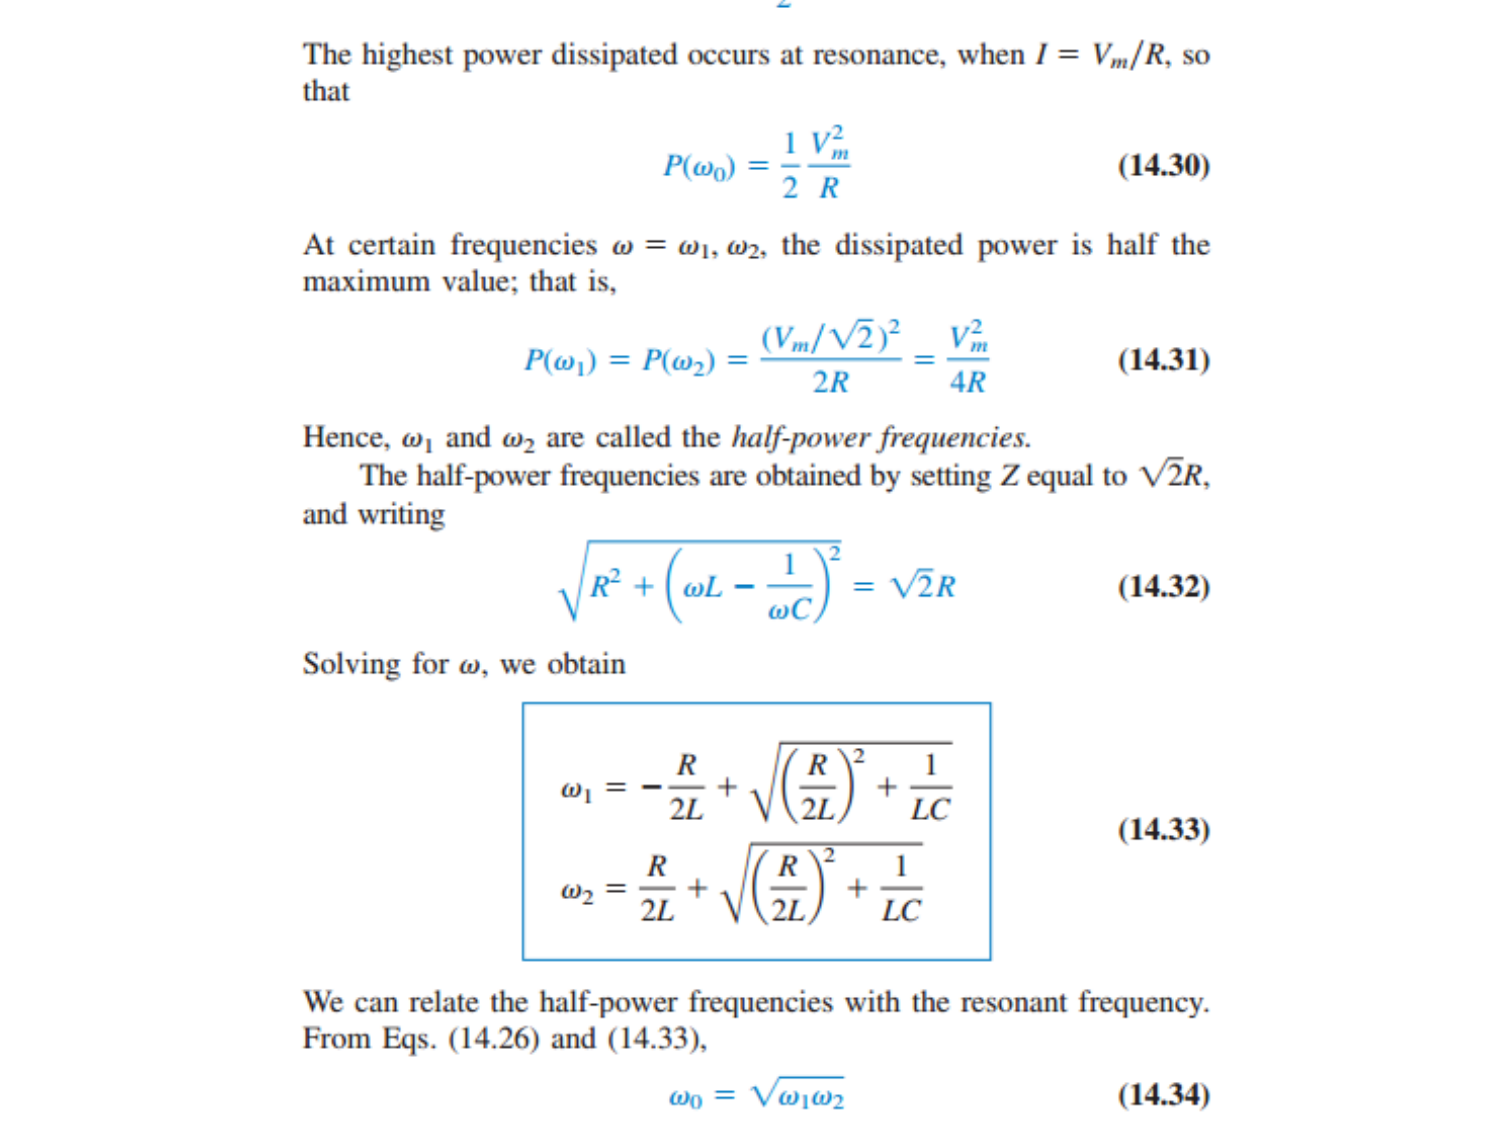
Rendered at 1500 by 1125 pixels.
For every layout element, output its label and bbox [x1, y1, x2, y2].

picture [287, 0, 1238, 1124]
